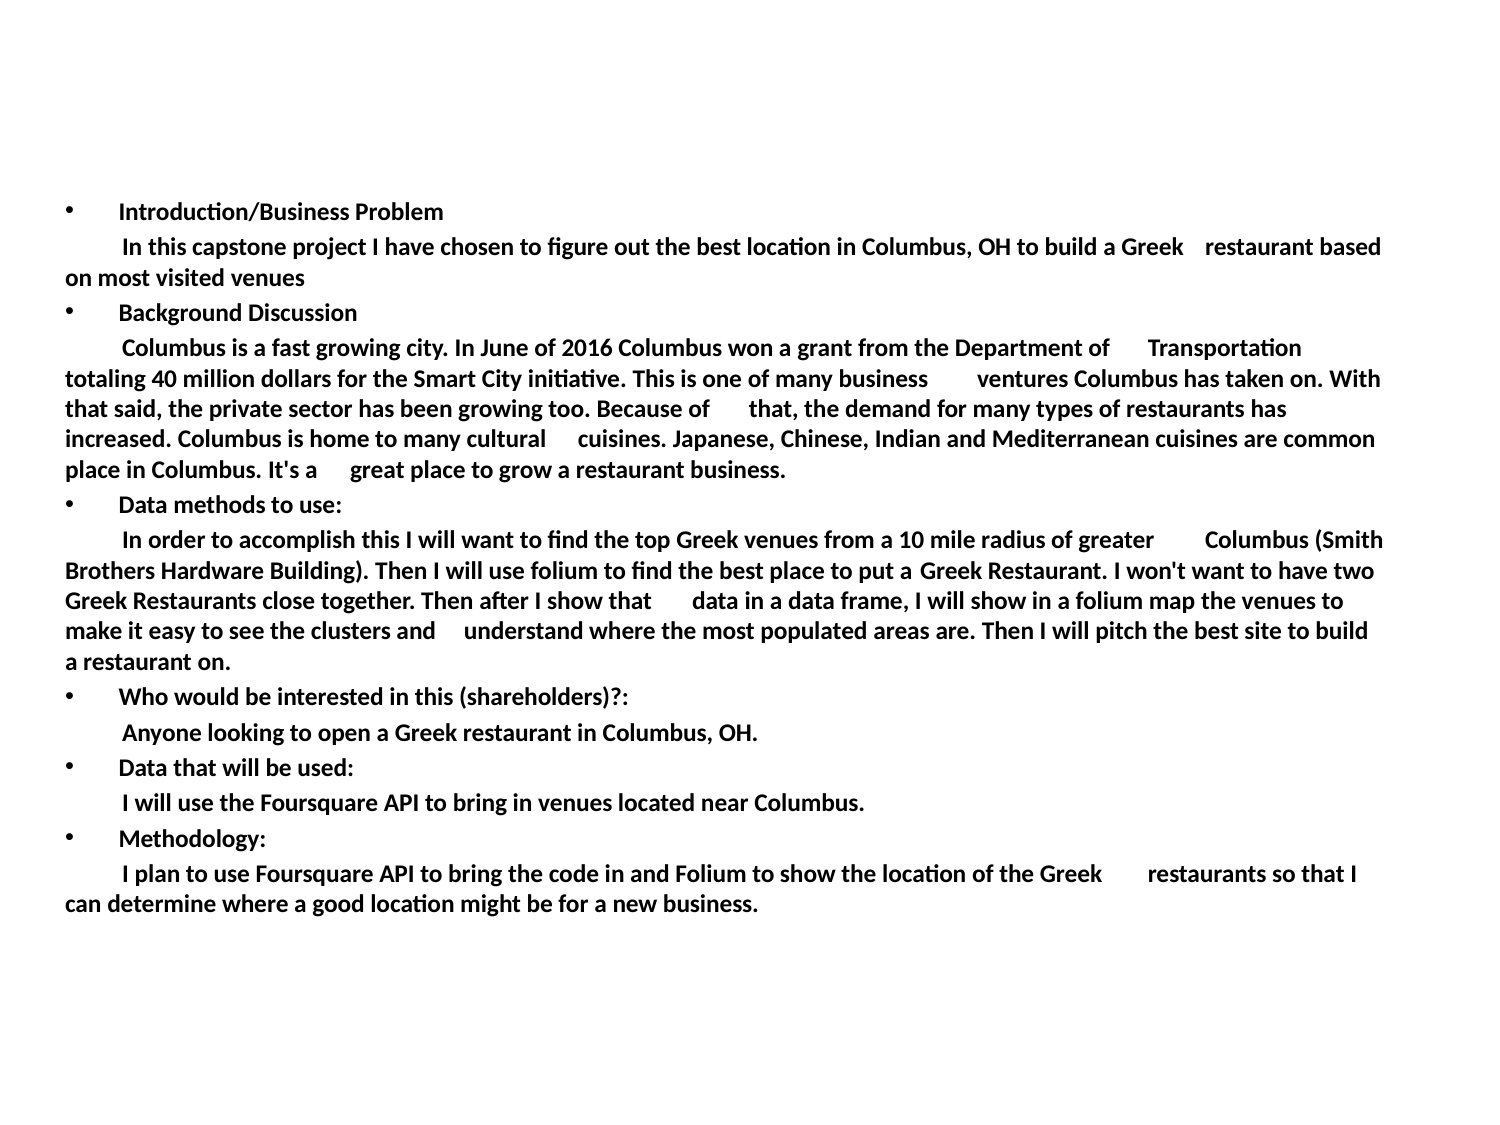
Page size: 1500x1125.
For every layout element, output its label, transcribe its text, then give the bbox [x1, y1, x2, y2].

list Introduction/Business Problem In this capstone project I have chosen to figure out the best location in Columbus, OH to build a Greek restaurant based on most visited venues Background Discussion Columbus is a fast growing city. In June of 2016 Columbus won a grant from the Department of Transportation totaling 40 million dollars for the Smart City initiative. This is one of many business ventures Columbus has taken on. With that said, the private sector has been growing too. Because of that, the demand for many types of restaurants has increased. Columbus is home to many cultural cuisines. Japanese, Chinese, Indian and Mediterranean cuisines are common place in Columbus. It's a great place to grow a restaurant business. Data methods to use: In order to accomplish this I will want to find the top Greek venues from a 10 mile radius of greater Columbus (Smith Brothers Hardware Building). Then I will use folium to find the best place to put a Greek Restaurant. I won't want to have two Greek Restaurants close together. Then after I show that data in a data frame, I will show in a folium map the venues to make it easy to see the clusters and understand where the most populated areas are. Then I will pitch the best site to build a restaurant on. Who would be interested in this (shareholders)?: Anyone looking to open a Greek restaurant in Columbus, OH. Data that will be used: I will use the Foursquare API to bring in venues located near Columbus. Methodology: I plan to use Foursquare API to bring the code in and Folium to show the location of the Greek restaurants so that I can determine where a good location might be for a new business. [50, 187, 1400, 930]
